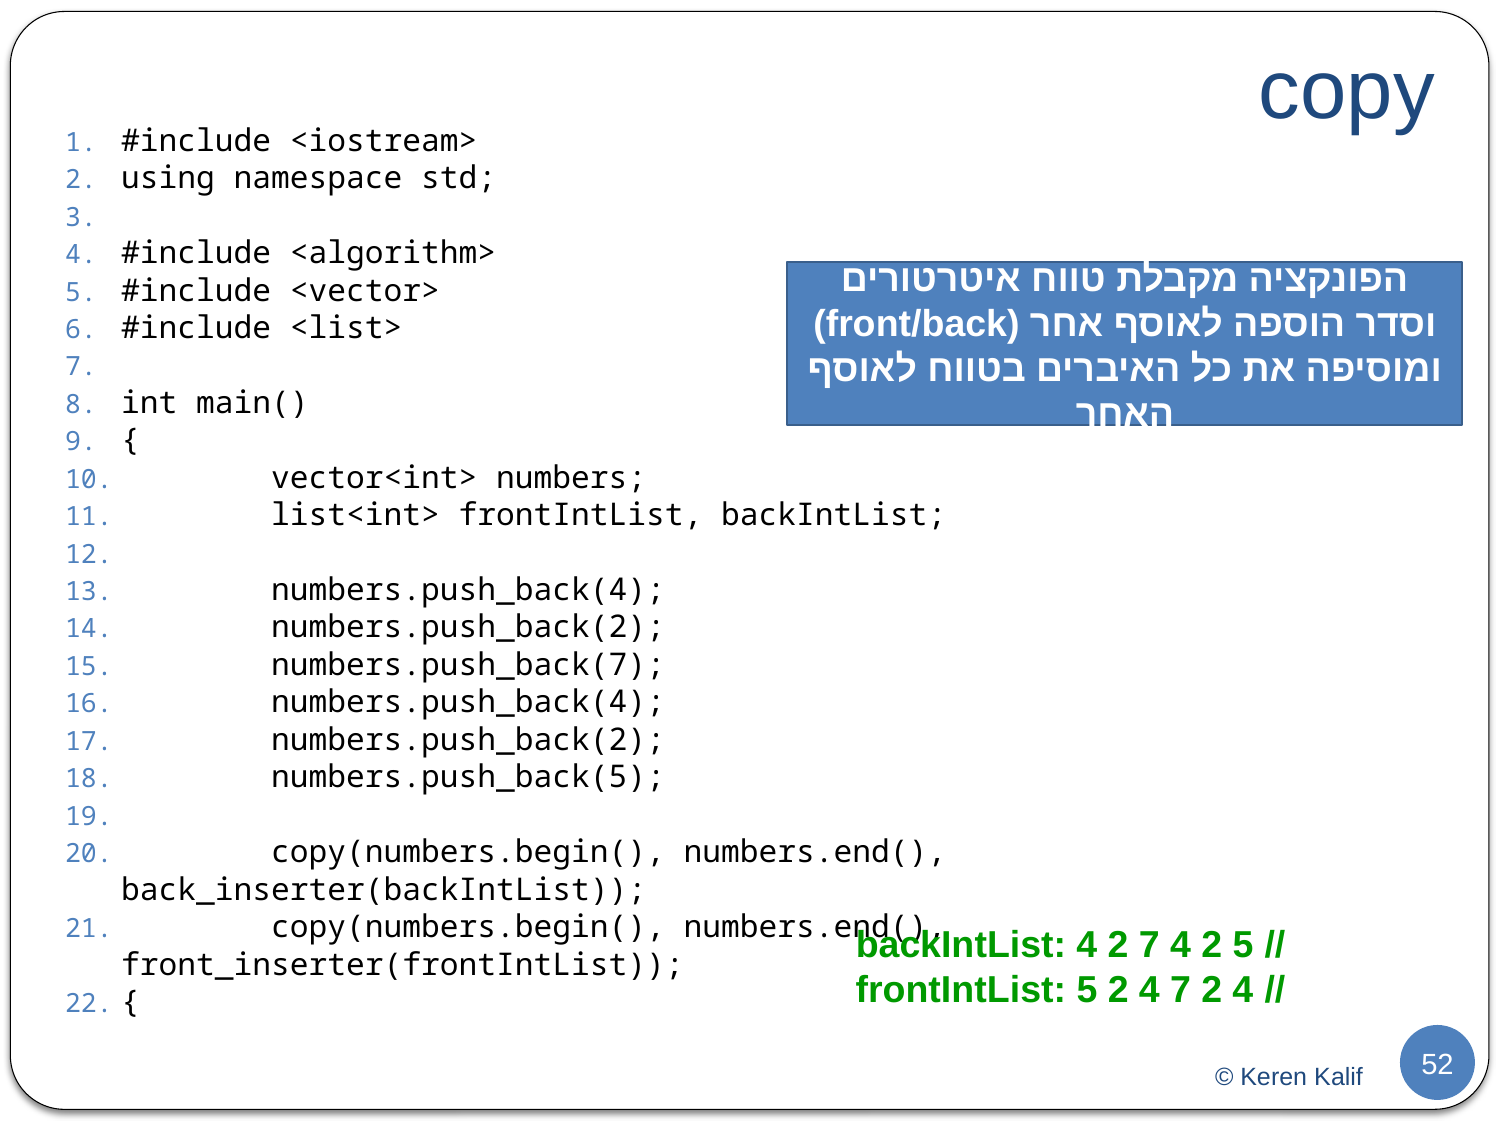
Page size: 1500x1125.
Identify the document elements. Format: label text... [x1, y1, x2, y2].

footer © Keren Kalif [1200, 1037, 1500, 1113]
text_box // backIntList: 4 2 7 4 2 5 // frontIntList: 5 2 4 7 2 4 [575, 912, 1300, 1018]
slide_number 52 [1399, 1024, 1475, 1100]
list #include <iostream> using namespace std; #include <algorithm> #include <vector> #include <list> int main() { vector<int> numbers; list<int> frontIntList, backIntList; numbers.push_back(4); numbers.push_back(2); numbers.push_back(7); numbers.push_back(4); numbers.push_back(2); numbers.push_back(5); copy(numbers.begin(), numbers.end(), back_inserter(backIntList)); copy(numbers.begin(), numbers.end(), front_inserter(frontIntList)); { [49, 112, 1451, 938]
title copy [49, 0, 1451, 112]
text_box הפונקציה מקבלת טווח איטרטורים וסדר הוספה לאוסף אחר (front/back) ומוסיפה את כל האיברים בטווח לאוסף האחר [786, 261, 1463, 426]
